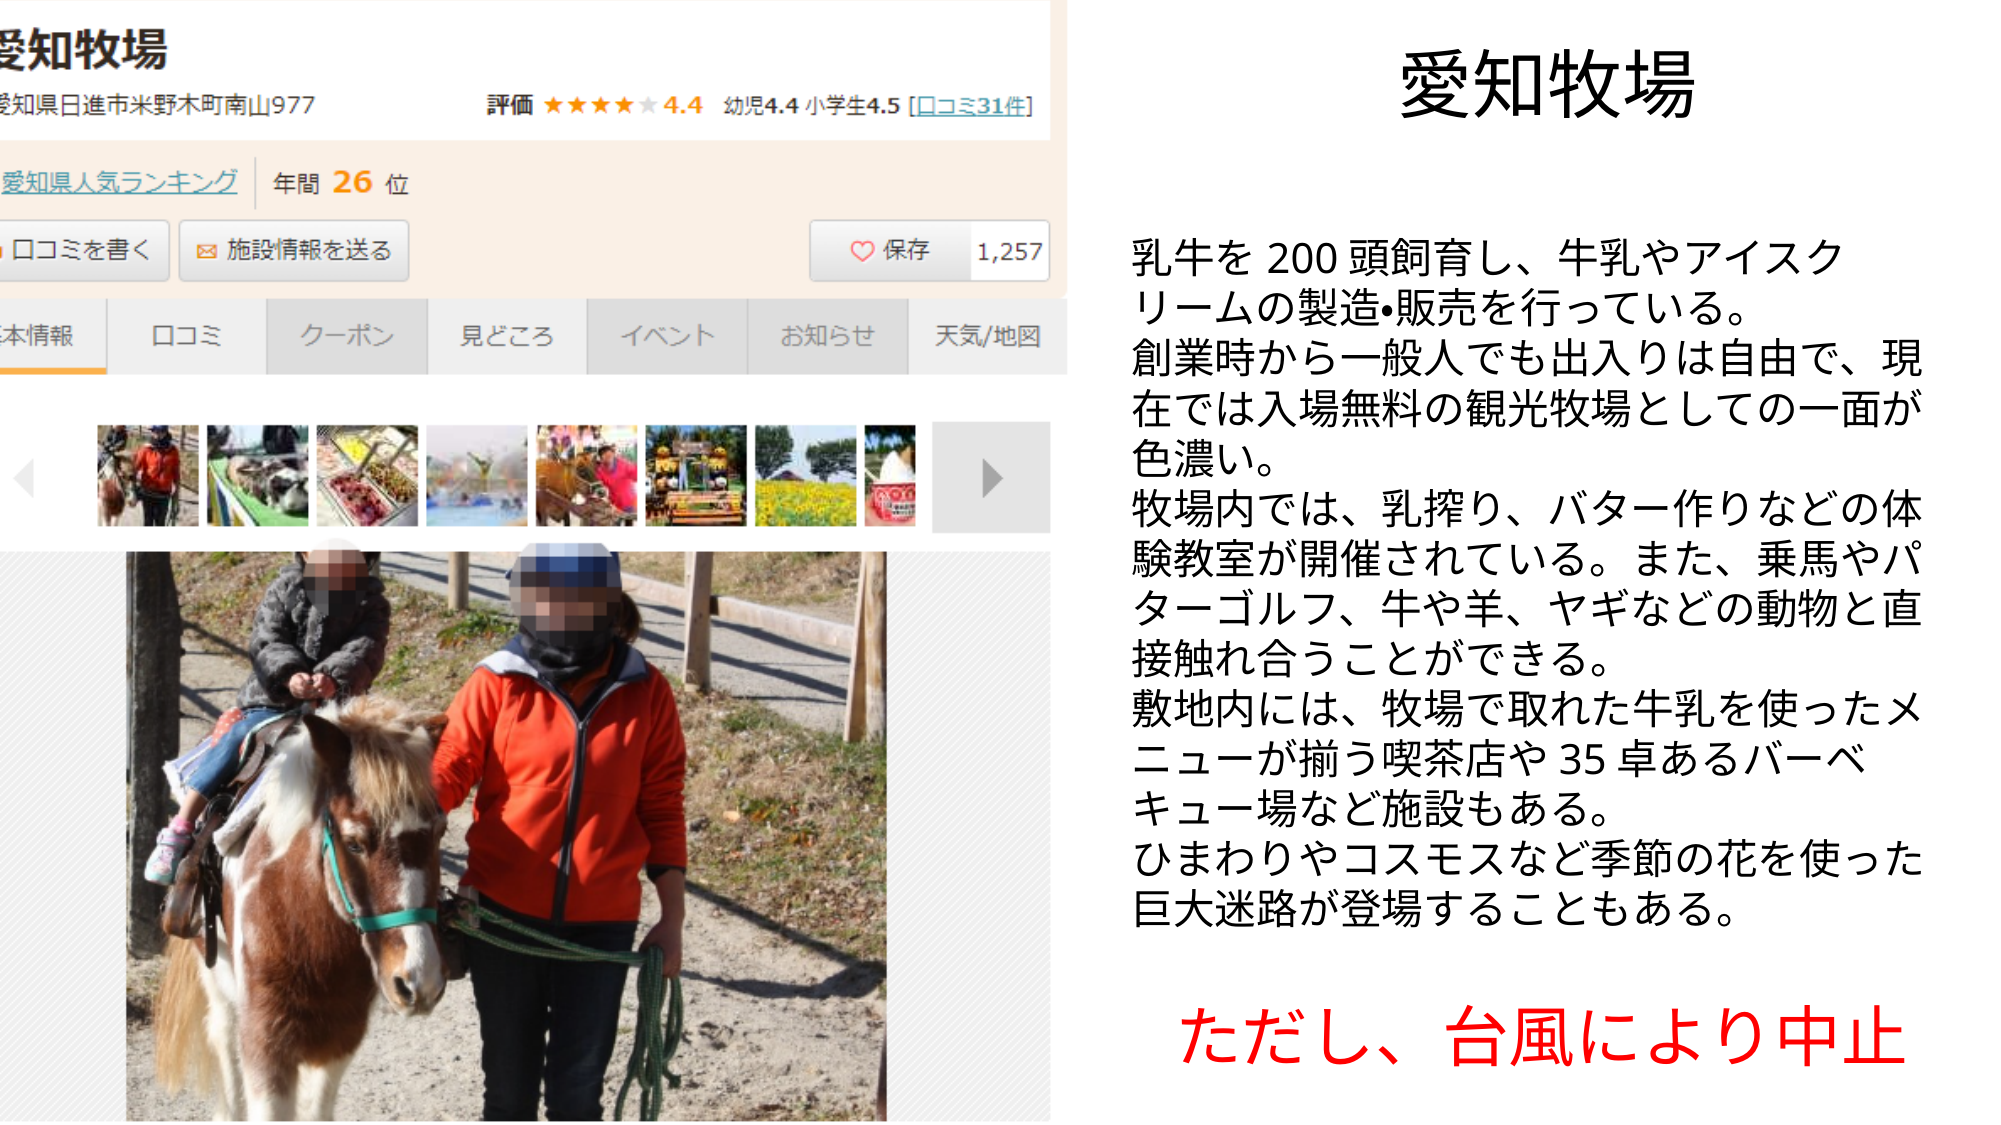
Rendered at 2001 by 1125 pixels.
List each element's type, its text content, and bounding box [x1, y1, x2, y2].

picture [0, 0, 1081, 1125]
text_box 乳牛を200頭飼育し、牛乳やアイスクリームの製造・販売を行っている。 創業時から一般人でも出入りは自由で、現在では入場無料の観光牧場としての一面が色濃い。 牧場内では、乳搾り、バター作りなどの体験教室が開催されている。また、乗馬やパターゴルフ、牛や羊、ヤギなどの動物と直接触れ合うことができる。 敷地内には、牧場で取れた牛乳を使ったメニューが揃う喫茶店や35卓あるバーベキュー場など施設もある。 ひまわりやコスモスなど季節の花を使った巨大迷路が登場することもある。 [1116, 224, 1942, 940]
text_box ただし、台風により中止 [1141, 987, 1942, 1083]
text_box 愛知牧場 [1116, 30, 1978, 136]
